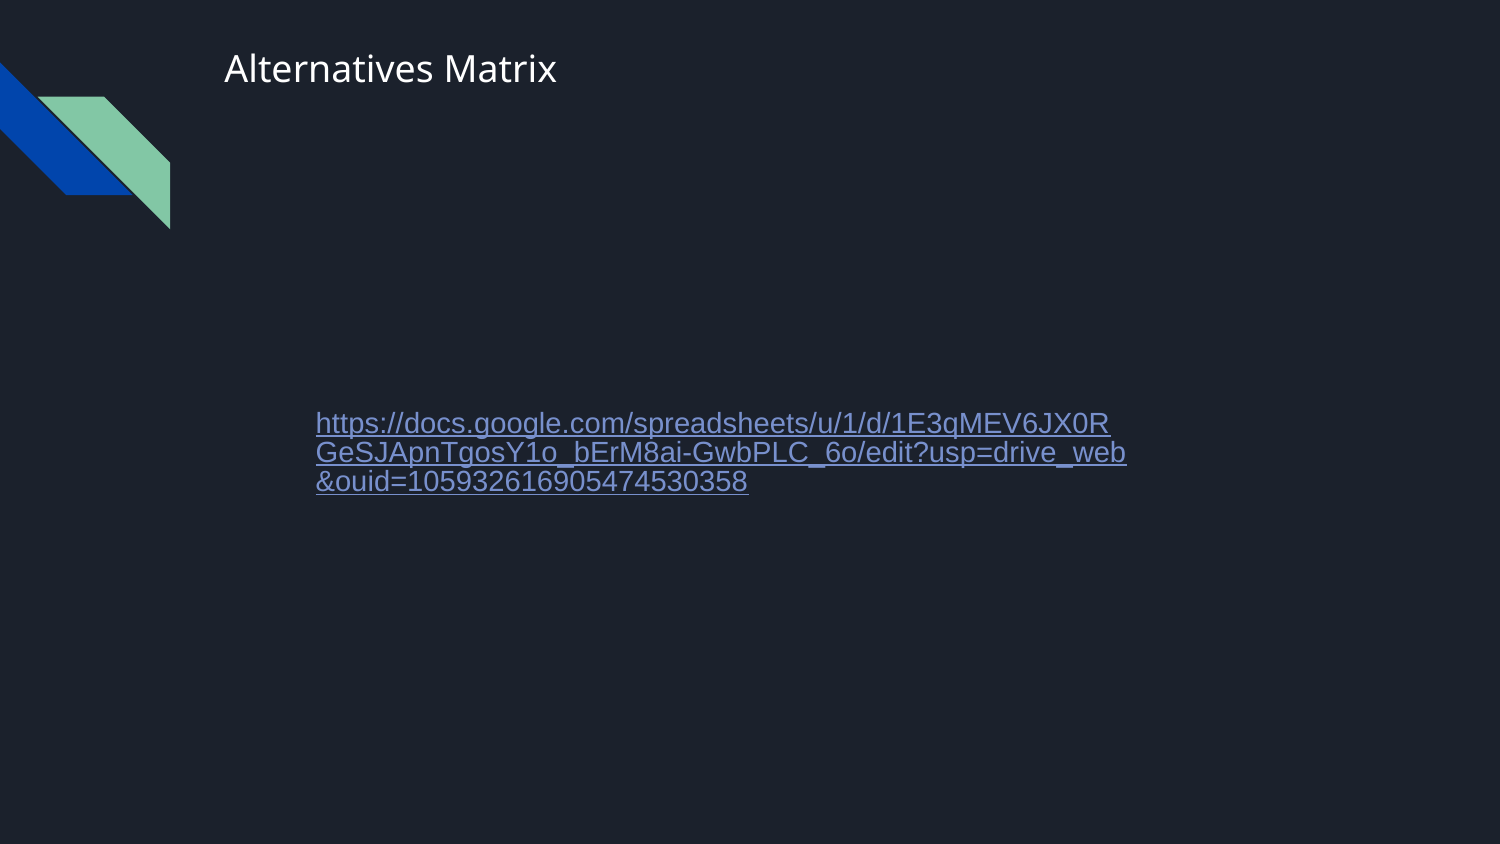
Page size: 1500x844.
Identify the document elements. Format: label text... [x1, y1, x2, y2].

title Alternatives Matrix [209, 29, 1365, 116]
text_box https://docs.google.com/spreadsheets/u/1/d/1E3qMEV6JX0RGeSJApnTgosY1o_bErM8ai-GwbPLC_6o/edit?usp=drive_web&ouid=105932616905474530358 [300, 346, 1146, 498]
